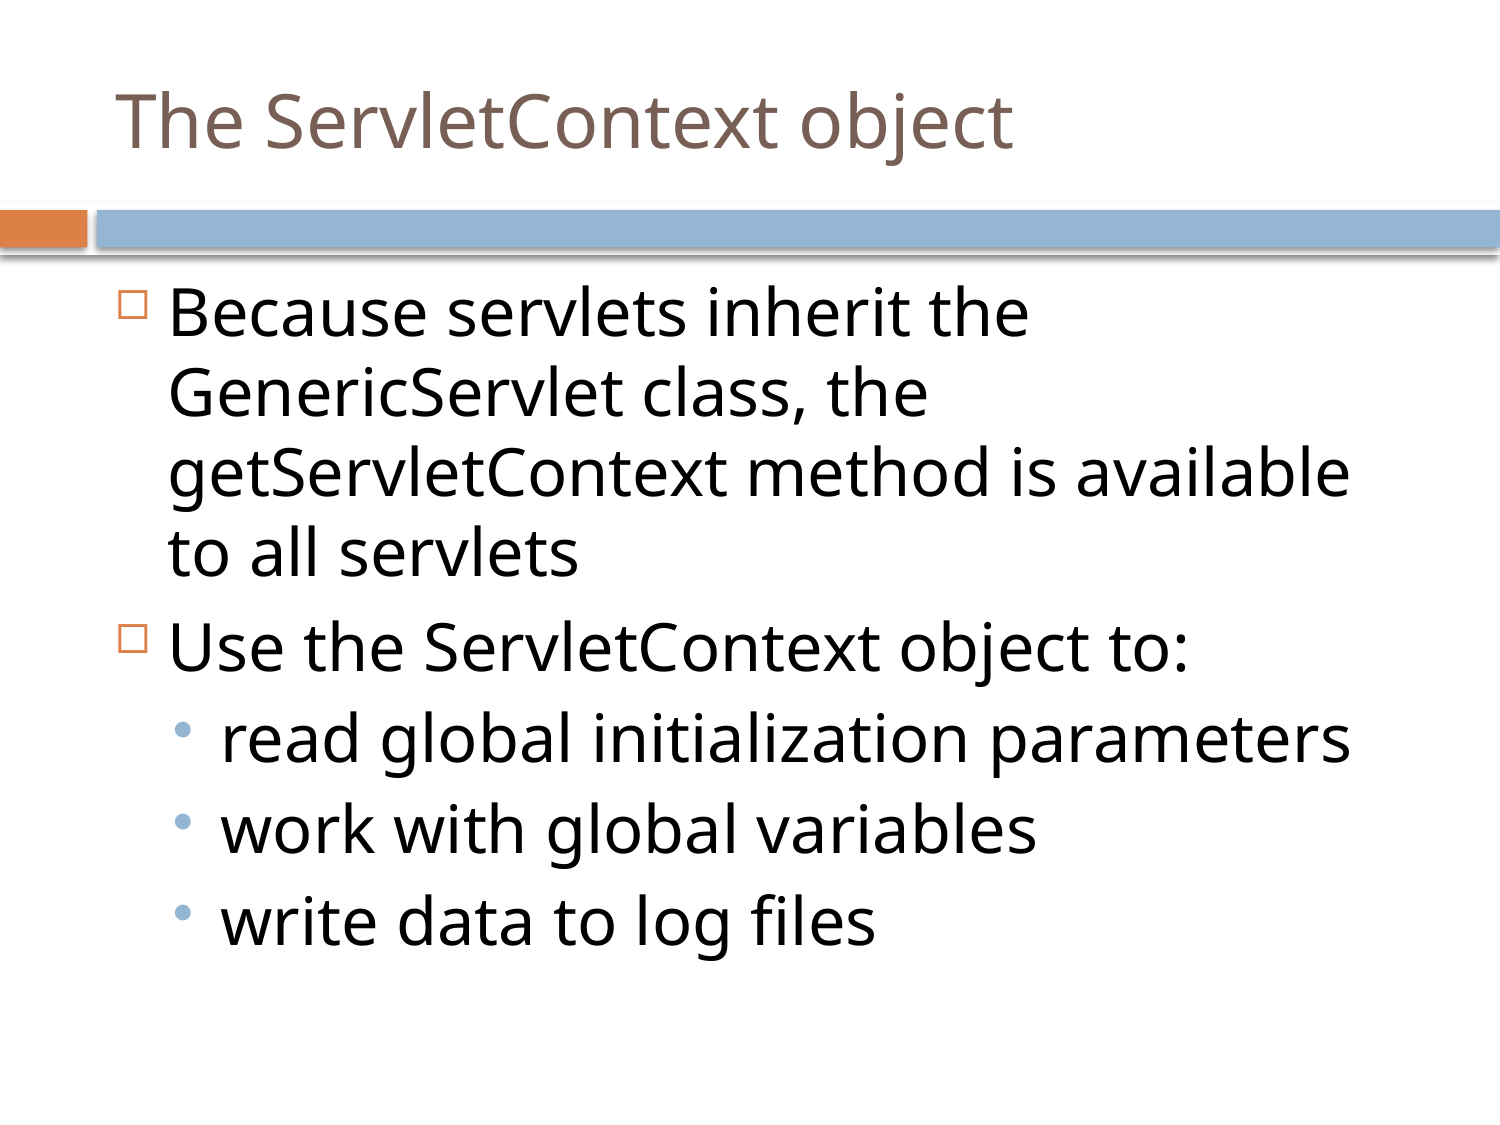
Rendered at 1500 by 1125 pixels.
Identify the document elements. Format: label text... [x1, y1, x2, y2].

list Because servlets inherit the GenericServlet class, the getServletContext method is available to all servlets Use the ServletContext object to: read global initialization parameters work with global variables write data to log files [100, 262, 1438, 1035]
title The ServletContext object [100, 37, 1438, 200]
